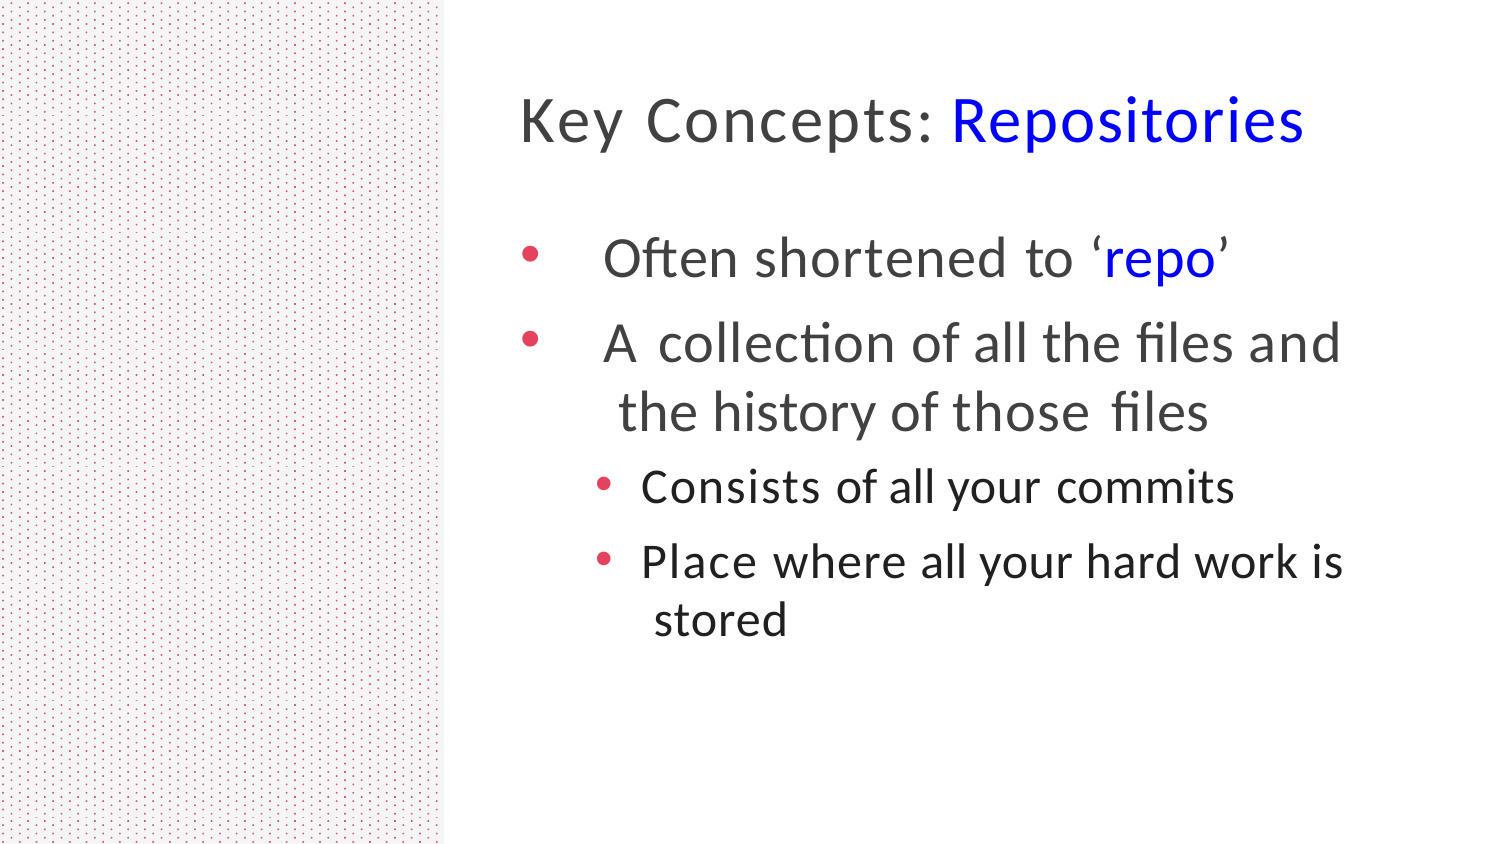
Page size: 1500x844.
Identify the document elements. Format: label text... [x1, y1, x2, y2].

picture [0, 0, 444, 844]
title Key Concepts: Repositories [518, 75, 1316, 217]
text_box Often shortened to ‘repo’ A collection of all the files and the history of those files Consists of all your commits Place where all your hard work is stored [518, 218, 1358, 648]
